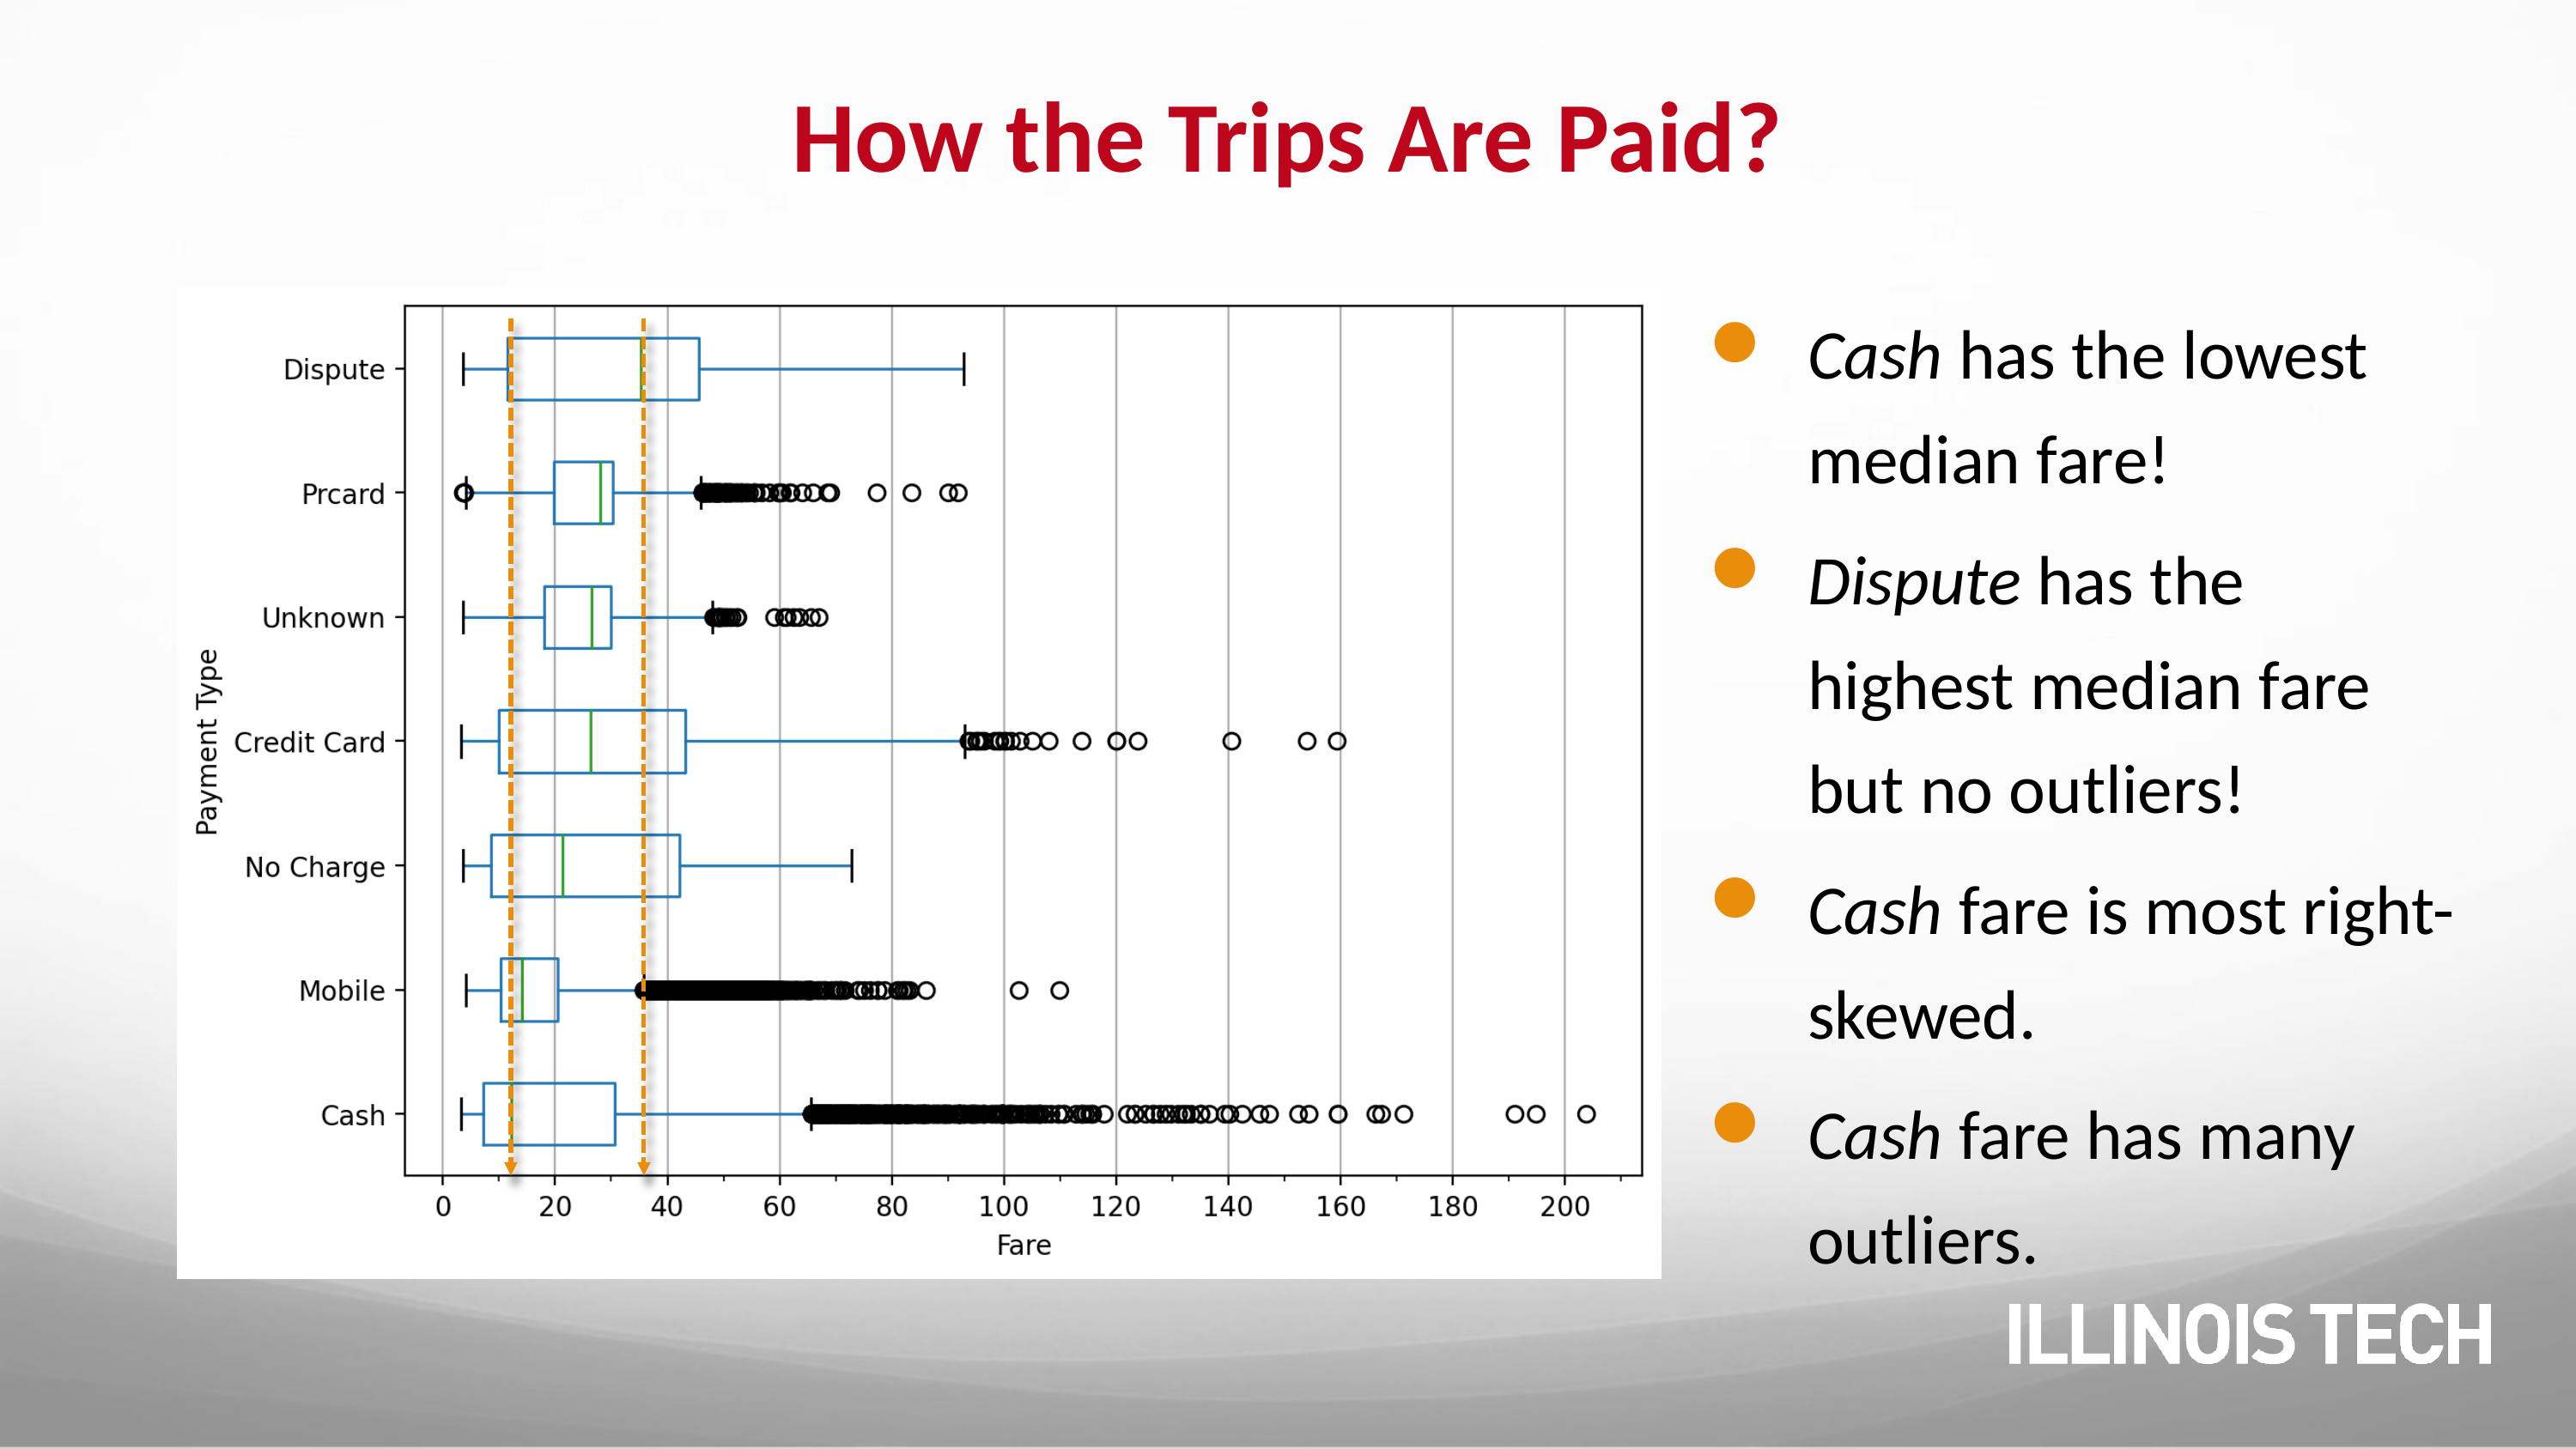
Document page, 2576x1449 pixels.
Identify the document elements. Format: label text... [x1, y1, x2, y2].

picture [0, 0, 2576, 1449]
title How the Trips Are Paid? [155, 22, 2421, 241]
list Cash has the lowest median fare! Dispute has the highest median fare but no outliers! Cash fare is most right-skewed. Cash fare has many outliers. [1696, 300, 2470, 1267]
